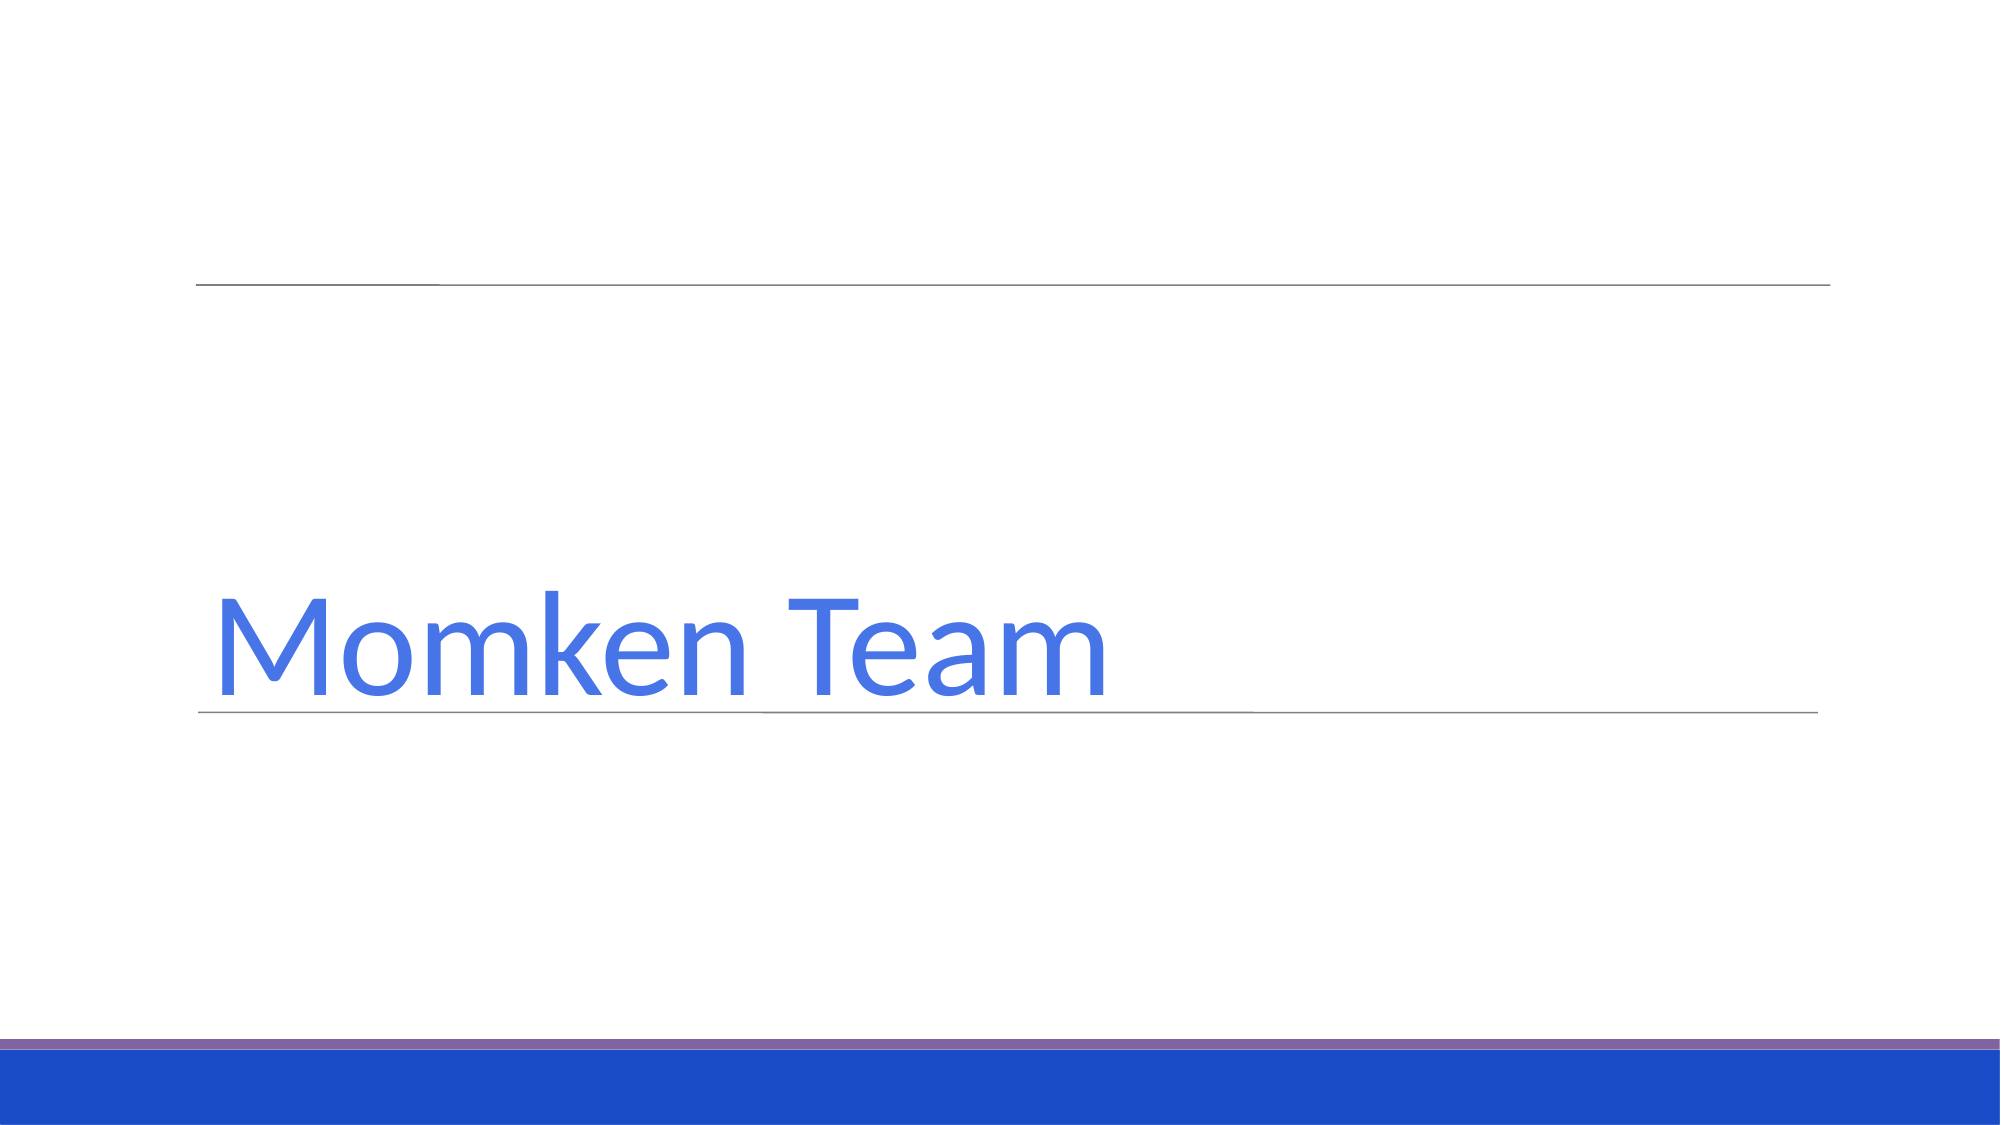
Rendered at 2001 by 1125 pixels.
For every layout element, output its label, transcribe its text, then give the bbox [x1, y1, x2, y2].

text_box Momken Team [195, 357, 1870, 951]
